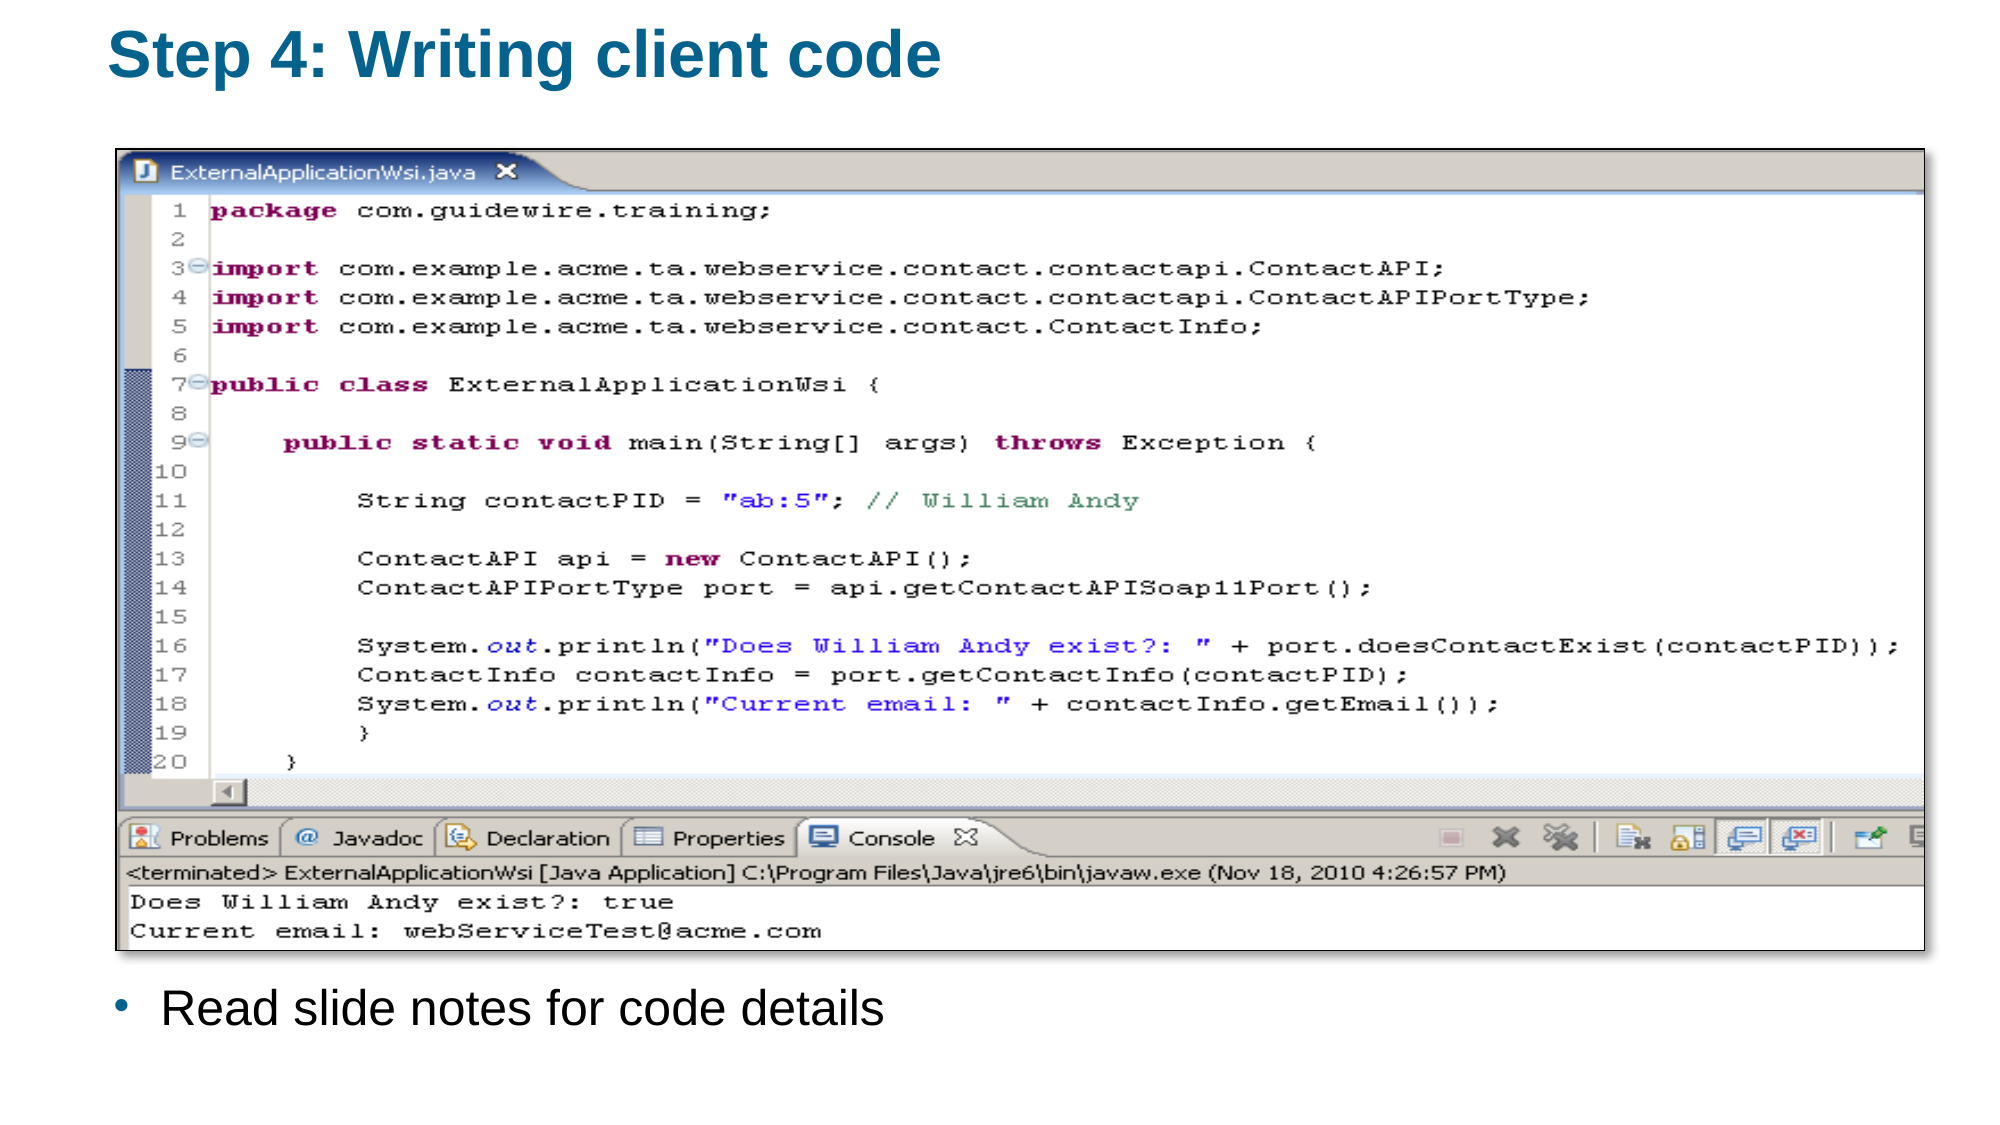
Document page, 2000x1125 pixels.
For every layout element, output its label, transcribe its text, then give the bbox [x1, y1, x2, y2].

title Step 4: Writing client code [107, 19, 1928, 142]
list Read slide notes for code details [113, 975, 1933, 1050]
picture [116, 149, 1925, 951]
